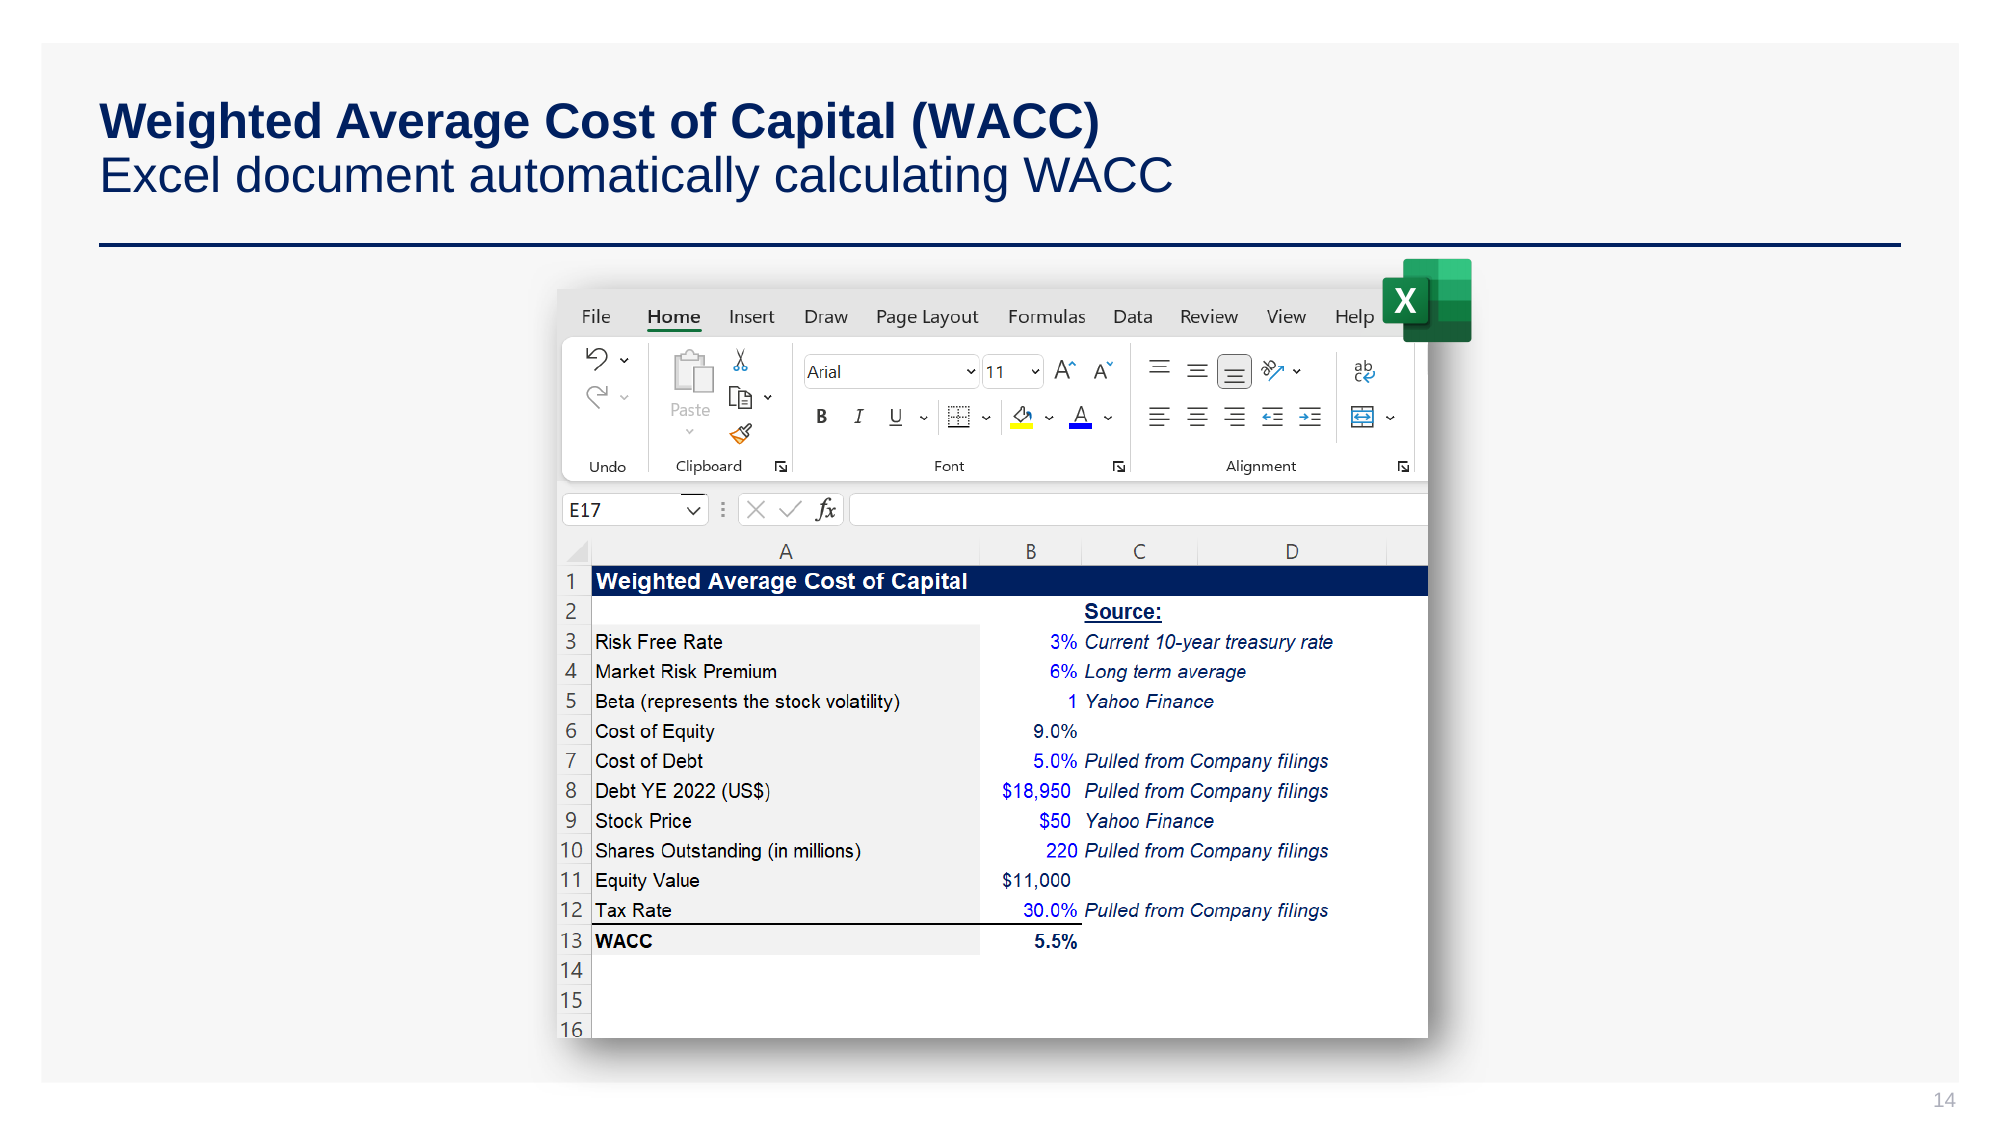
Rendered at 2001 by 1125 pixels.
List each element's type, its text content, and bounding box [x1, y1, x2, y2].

picture [557, 238, 1520, 1038]
slide_number 14 [1506, 1088, 1957, 1119]
title Weighted Average Cost of Capital (WACC) Excel document automatically calculating WACC [84, 59, 1901, 239]
